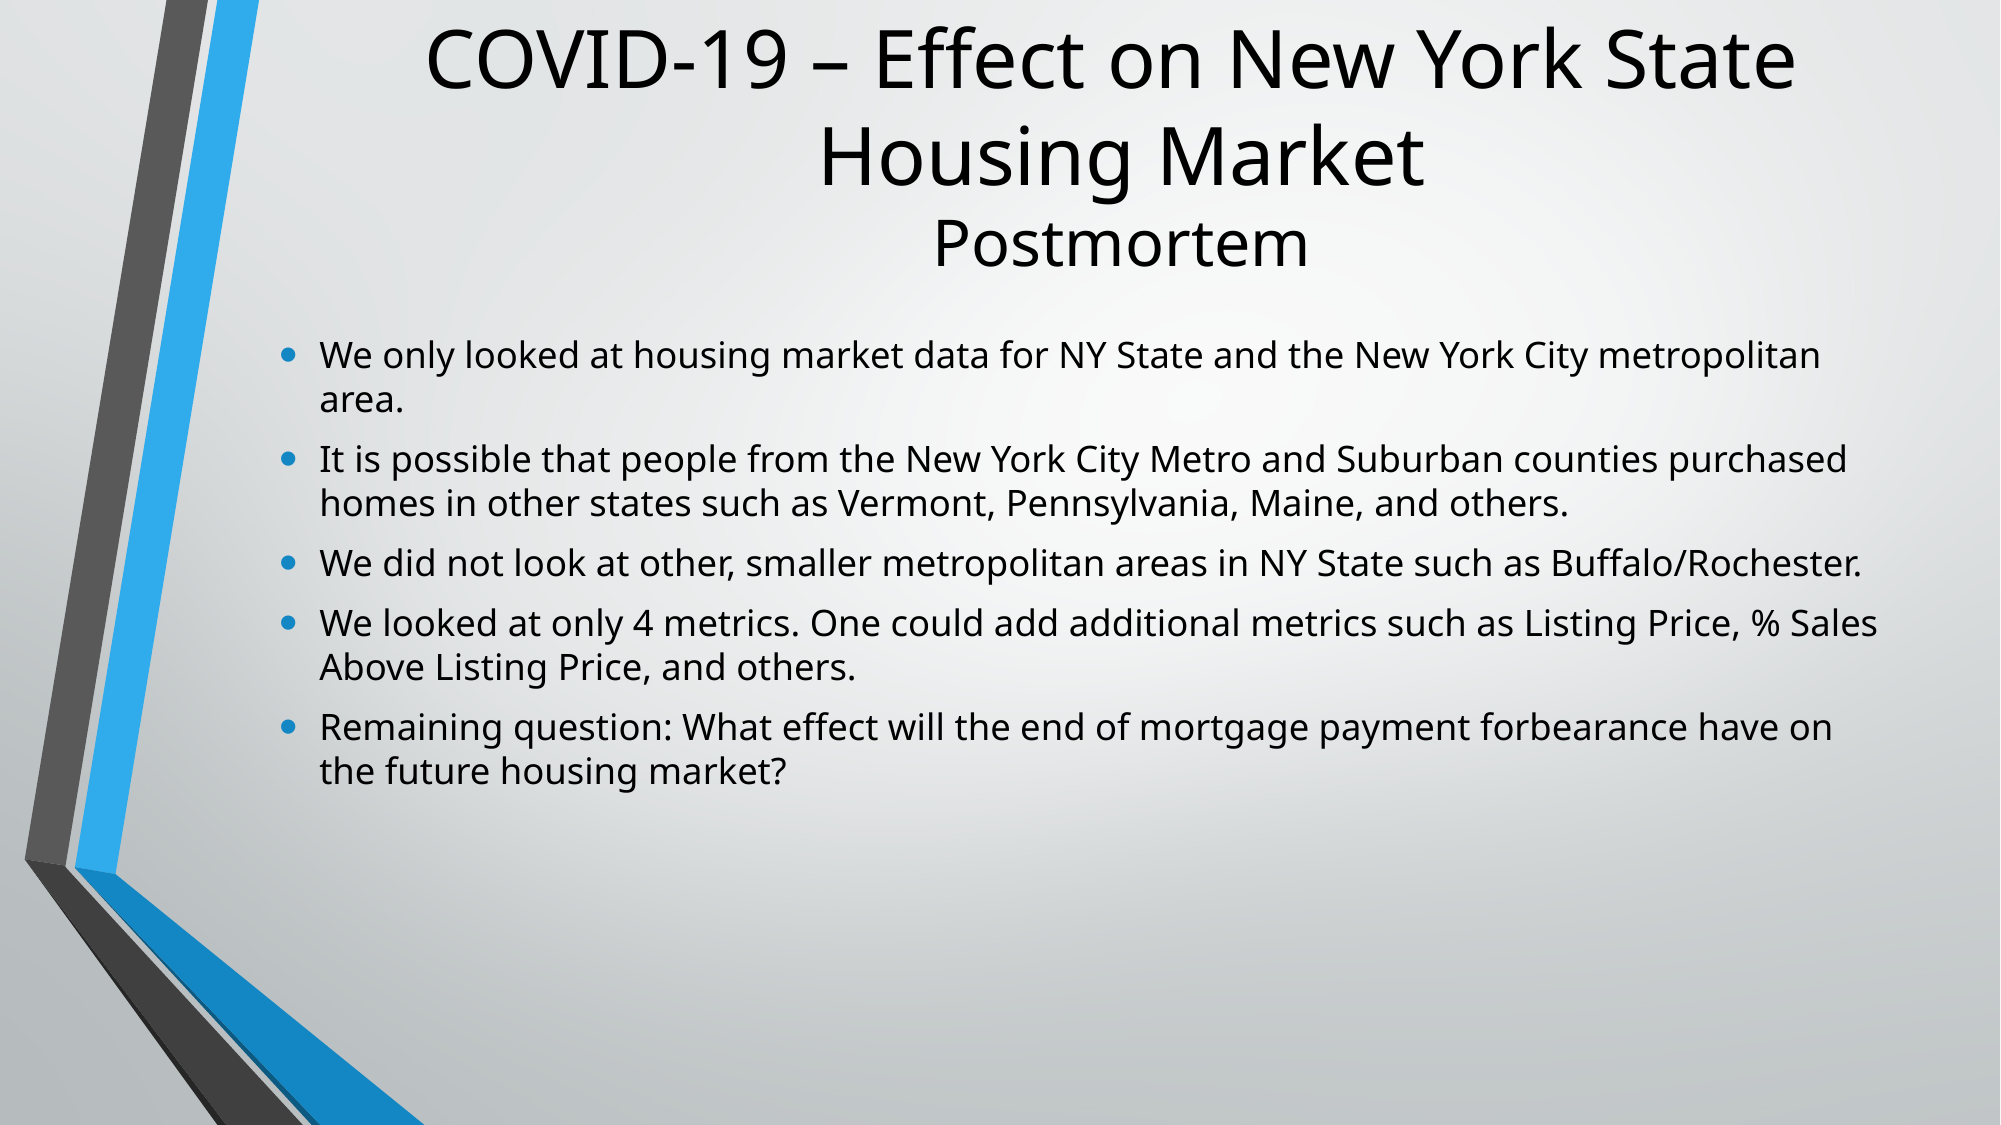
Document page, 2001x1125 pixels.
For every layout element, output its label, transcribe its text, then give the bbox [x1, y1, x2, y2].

title COVID-19 – Effect on New York State Housing Market Postmortem [243, 0, 2000, 288]
list We only looked at housing market data for NY State and the New York City metropolitan area. It is possible that people from the New York City Metro and Suburban counties purchased homes in other states such as Vermont, Pennsylvania, Maine, and others. We did not look at other, smaller metropolitan areas in NY State such as Buffalo/Rochester. We looked at only 4 metrics. One could add additional metrics such as Listing Price, % Sales Above Listing Price, and others. Remaining question: What effect will the end of mortgage payment forbearance have on the future housing market? [264, 324, 1908, 838]
